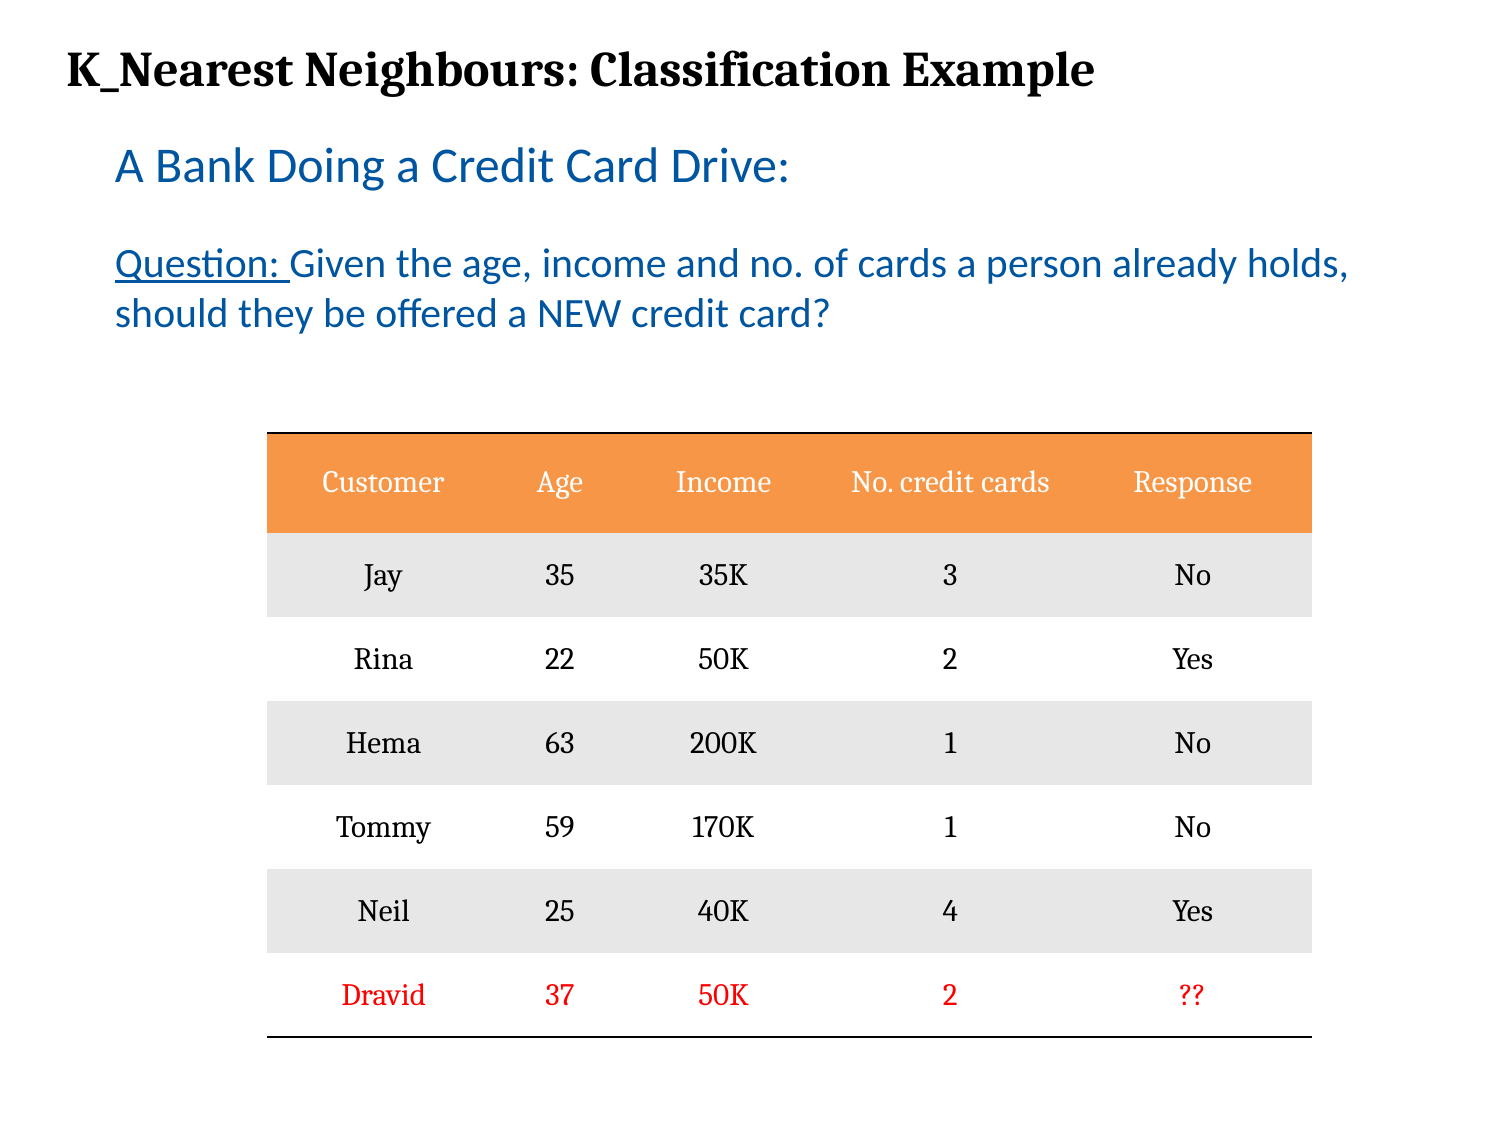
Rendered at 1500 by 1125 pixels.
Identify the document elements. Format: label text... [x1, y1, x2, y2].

table_cell Neil [267, 869, 500, 953]
table_cell 170K [620, 785, 828, 869]
table_cell 50K [620, 953, 828, 1036]
table_cell 35K [620, 533, 828, 617]
text_box K_Nearest Neighbours: Classification Example [51, 28, 1263, 100]
table_cell 63 [500, 701, 620, 785]
table_header Age [500, 434, 620, 533]
table_cell No [1073, 701, 1312, 785]
table_cell 4 [828, 869, 1073, 953]
table_cell 3 [828, 533, 1073, 617]
table_header Income [620, 434, 828, 533]
table_cell Tommy [267, 785, 500, 869]
table_cell 2 [828, 953, 1073, 1036]
table_cell Yes [1073, 617, 1312, 701]
table_cell 1 [828, 701, 1073, 785]
table_cell 40K [620, 869, 828, 953]
table_cell 22 [500, 617, 620, 701]
table_cell Rina [267, 617, 500, 701]
table_cell 25 [500, 869, 620, 953]
table_cell 59 [500, 785, 620, 869]
table_cell ?? [1073, 953, 1312, 1036]
table_cell 2 [828, 617, 1073, 701]
table_cell Yes [1073, 869, 1312, 953]
table_cell 200K [620, 701, 828, 785]
table_cell Jay [267, 533, 500, 617]
table_header No. credit cards [828, 434, 1073, 533]
table_cell 35 [500, 533, 620, 617]
text_box A Bank Doing a Credit Card Drive: Question: Given the age, income and no. of cards a person already holds, should they be offered a NEW credit card? [99, 125, 1463, 388]
table_header Response [1073, 434, 1312, 533]
table_cell 37 [500, 953, 620, 1036]
table_cell No [1073, 533, 1312, 617]
table_cell 50K [620, 617, 828, 701]
table_header Customer [267, 434, 500, 533]
table_cell No [1073, 785, 1312, 869]
table_cell 1 [828, 785, 1073, 869]
table_cell Dravid [267, 953, 500, 1036]
table_cell Hema [267, 701, 500, 785]
